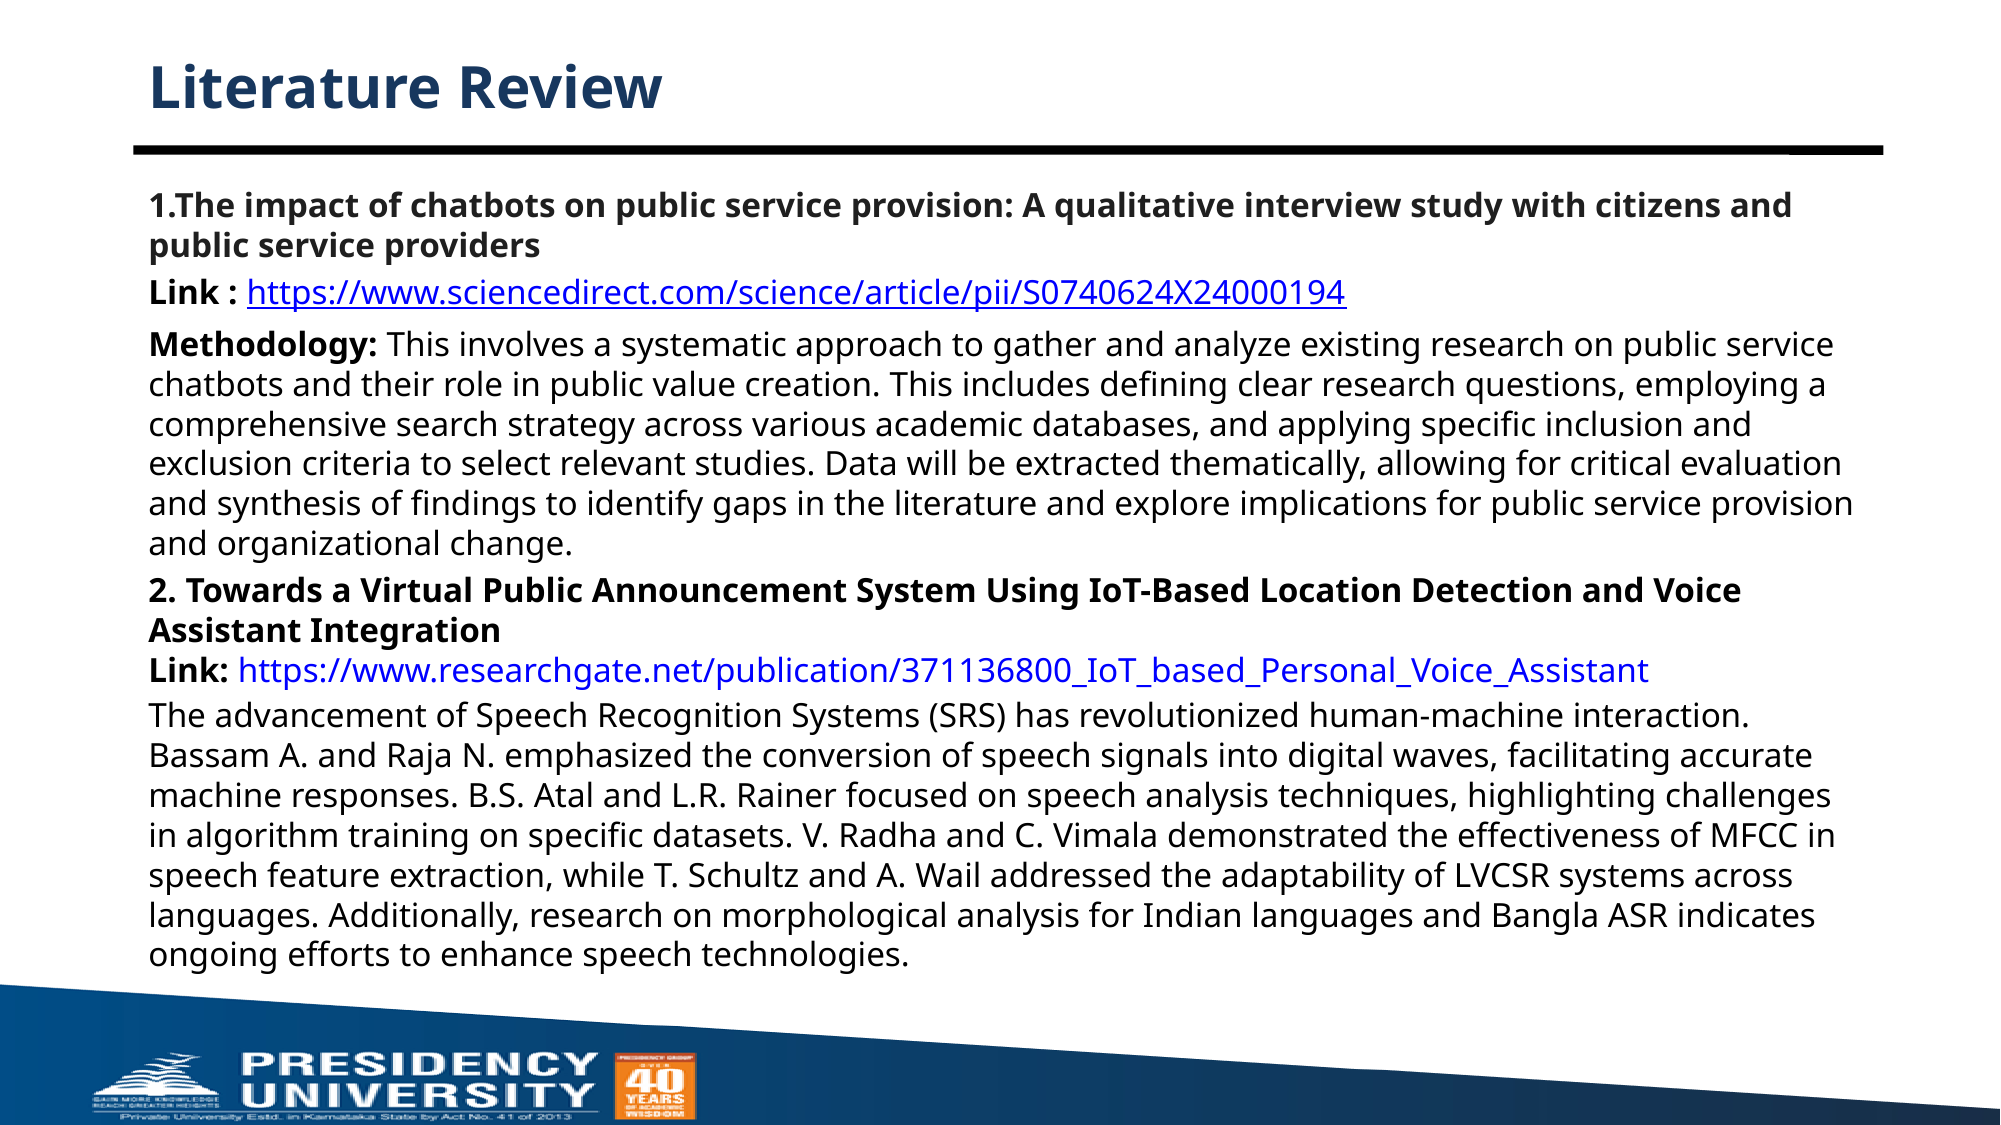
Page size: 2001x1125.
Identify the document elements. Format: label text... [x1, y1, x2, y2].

list 1.The impact of chatbots on public service provision: A qualitative interview study with citizens and public service providers Link : https://www.sciencedirect.com/science/article/pii/S0740624X24000194 Methodology: This involves a systematic approach to gather and analyze existing research on public service chatbots and their role in public value creation. This includes defining clear research questions, employing a comprehensive search strategy across various academic databases, and applying specific inclusion and exclusion criteria to select relevant studies. Data will be extracted thematically, allowing for critical evaluation and synthesis of findings to identify gaps in the literature and explore implications for public service provision and organizational change. 2. Towards a Virtual Public Announcement System Using IoT-Based Location Detection and Voice Assistant Integration Link: https://www.researchgate.net/publication/371136800_IoT_based_Personal_Voice_Assistant The advancement of Speech Recognition Systems (SRS) has revolutionized human-machine interaction. Bassam A. and Raja N. emphasized the conversion of speech signals into digital waves, facilitating accurate machine responses. B.S. Atal and L.R. Rainer focused on speech analysis techniques, highlighting challenges in algorithm training on specific datasets. V. Radha and C. Vimala demonstrated the effectiveness of MFCC in speech feature extraction, while T. Schultz and A. Wail addressed the adaptability of LVCSR systems across languages. Additionally, research on morphological analysis for Indian languages and Bangla ASR indicates ongoing efforts to enhance speech technologies. [133, 176, 1884, 982]
picture [0, 982, 2000, 1125]
title Literature Review [133, 45, 1884, 125]
